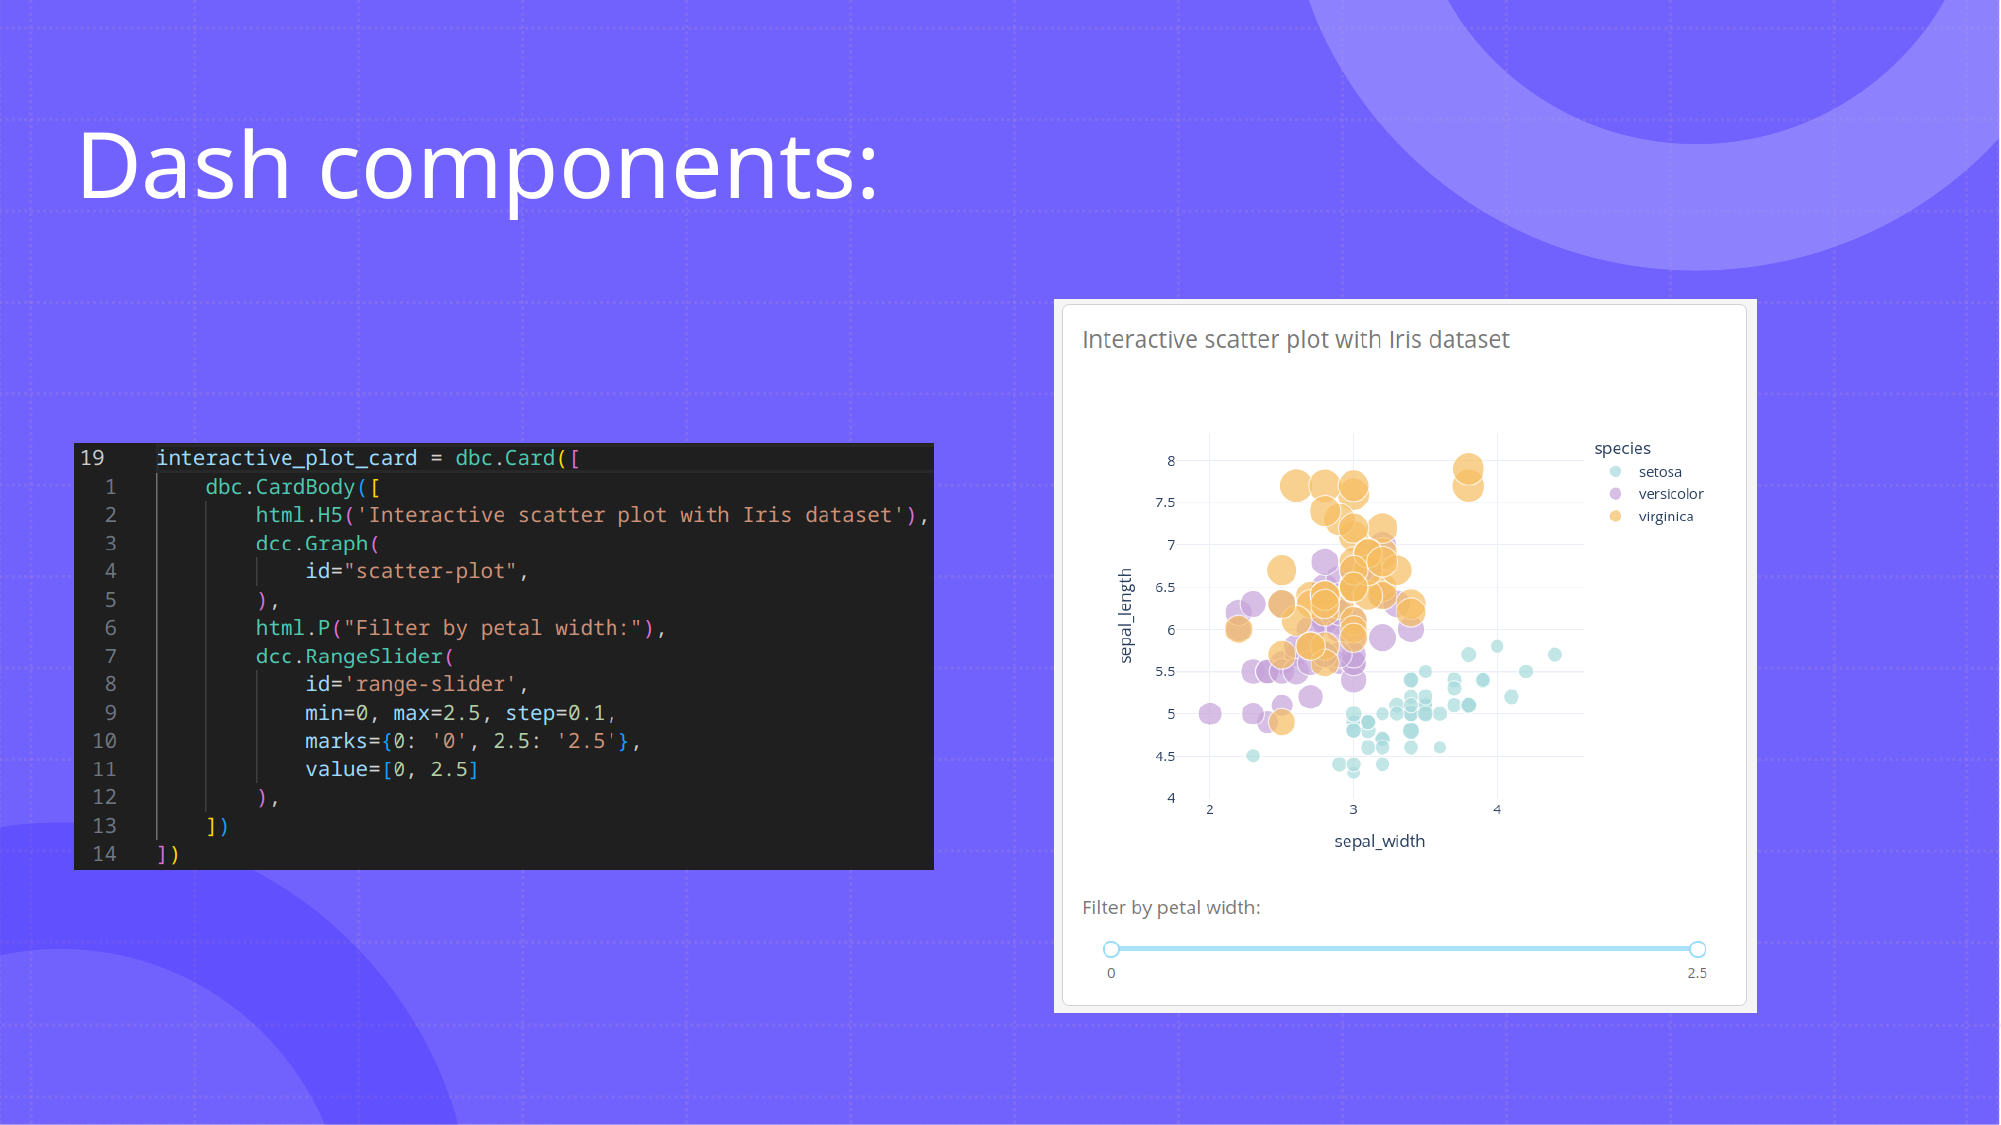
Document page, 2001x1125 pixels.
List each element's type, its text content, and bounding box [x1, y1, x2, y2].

picture [74, 443, 934, 870]
title Dash components: [75, 59, 1834, 278]
picture [1054, 299, 1757, 1013]
